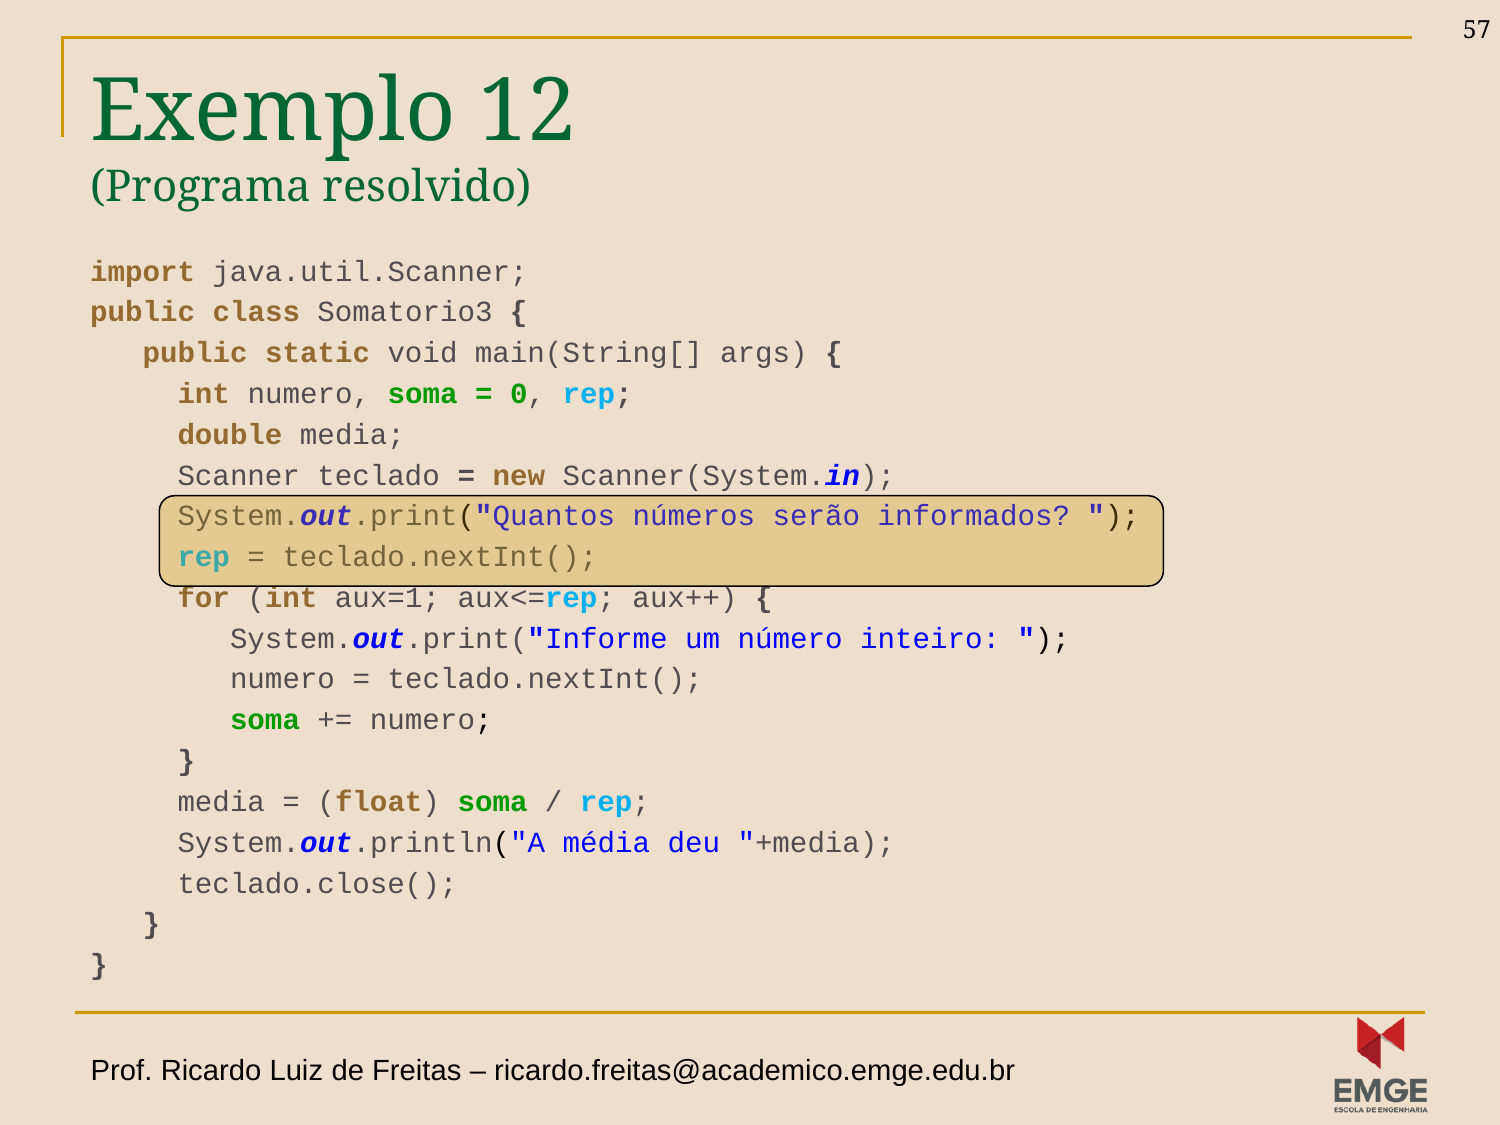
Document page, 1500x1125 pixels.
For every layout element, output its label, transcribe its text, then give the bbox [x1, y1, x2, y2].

text_box import java.util.Scanner; public class Somatorio3 { public static void main(String[] args) { int numero, soma = 0, rep; double media; Scanner teclado = new Scanner(System.in); System.out.print("Quantos números serão informados? "); rep = teclado.nextInt(); for (int aux=1; aux<=rep; aux++) { System.out.print("Informe um número inteiro: "); numero = teclado.nextInt(); soma += numero; } media = (float) soma / rep; System.out.println("A média deu "+media); teclado.close(); } } [74, 244, 1500, 965]
text_box [159, 495, 1164, 587]
title Exemplo 12 (Programa resolvido) [75, 45, 1425, 233]
picture [1328, 1012, 1433, 1116]
slide_number 57 [1392, 0, 1500, 55]
